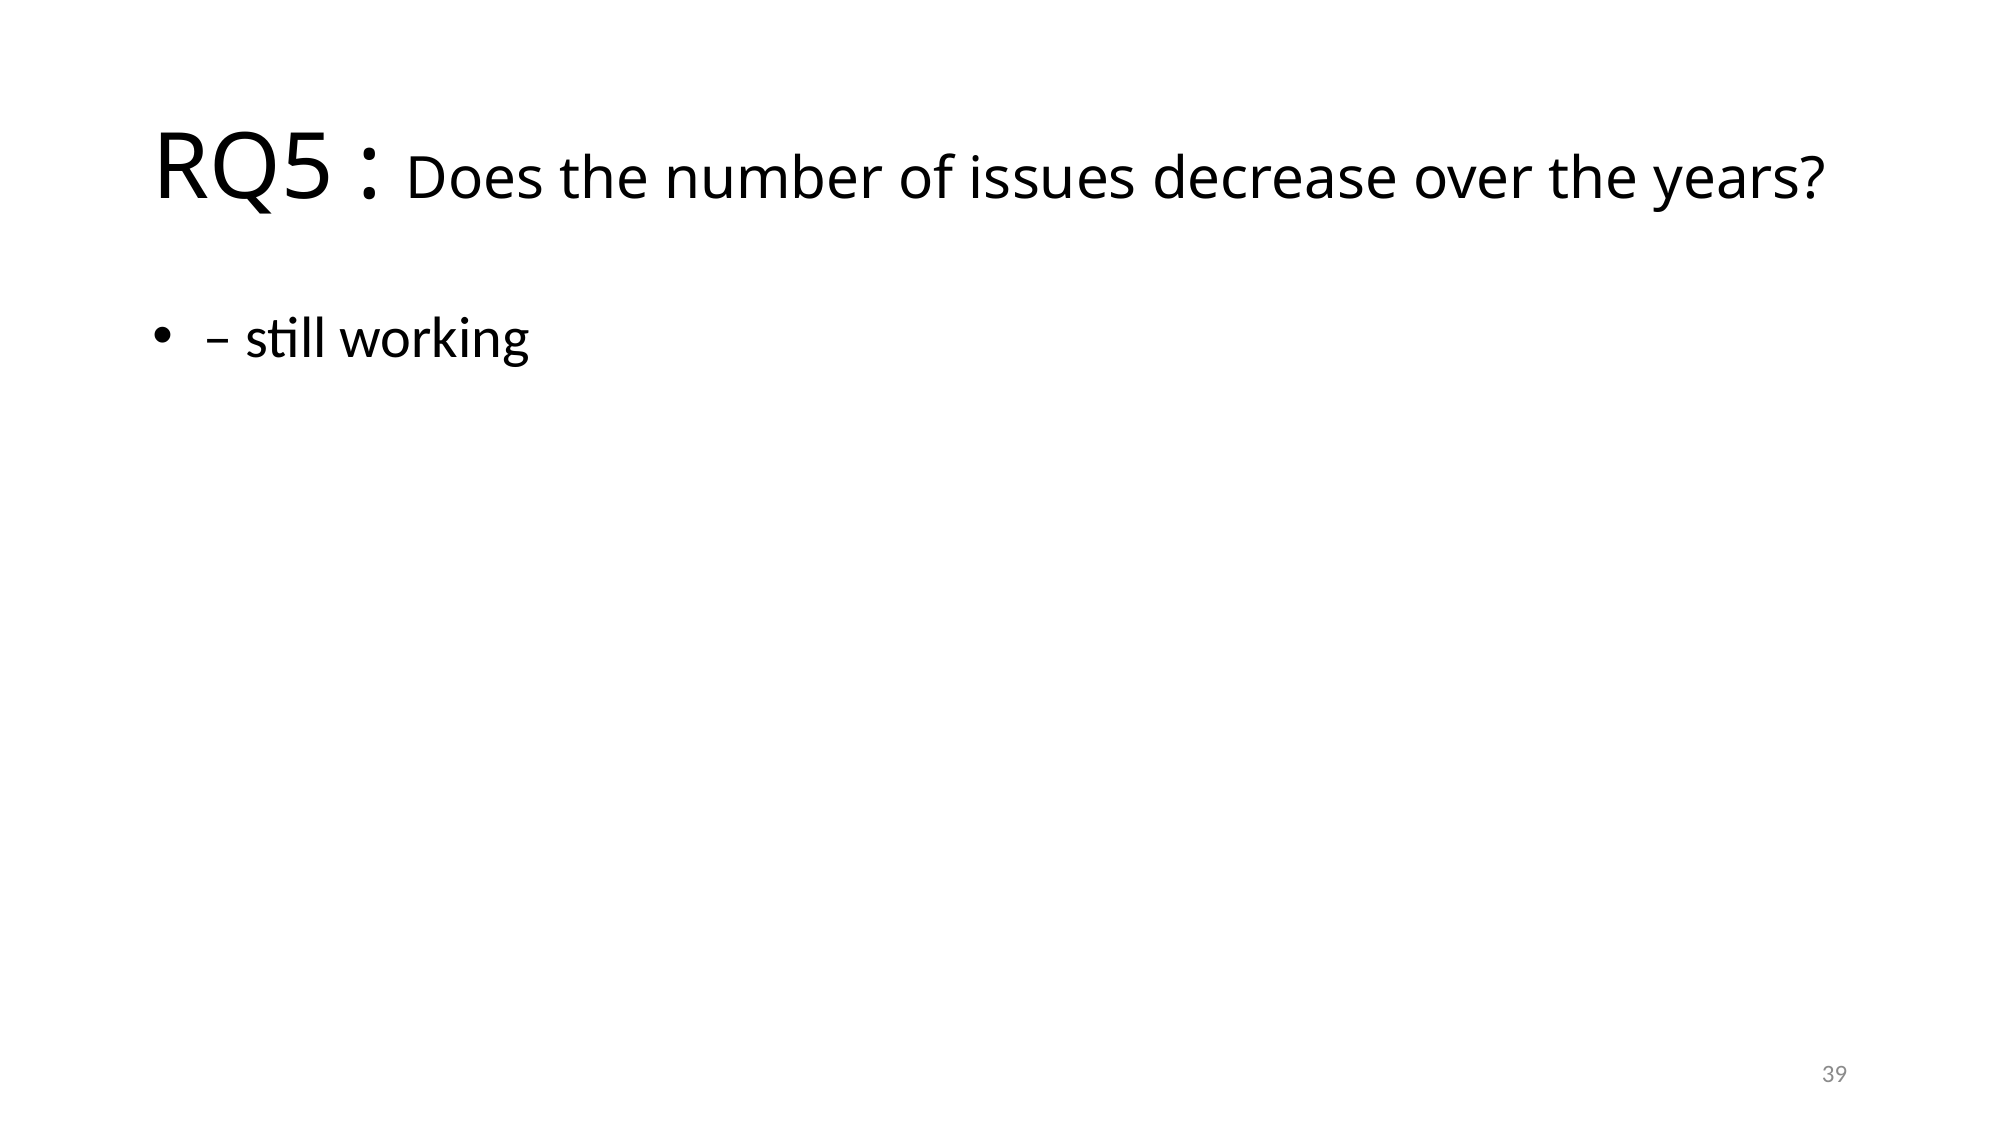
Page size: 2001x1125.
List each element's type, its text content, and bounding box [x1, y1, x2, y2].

slide_number 39 [1412, 1042, 1863, 1103]
list – still working [137, 299, 1863, 1014]
title RQ5 : Does the number of issues decrease over the years? [137, 59, 1863, 278]
